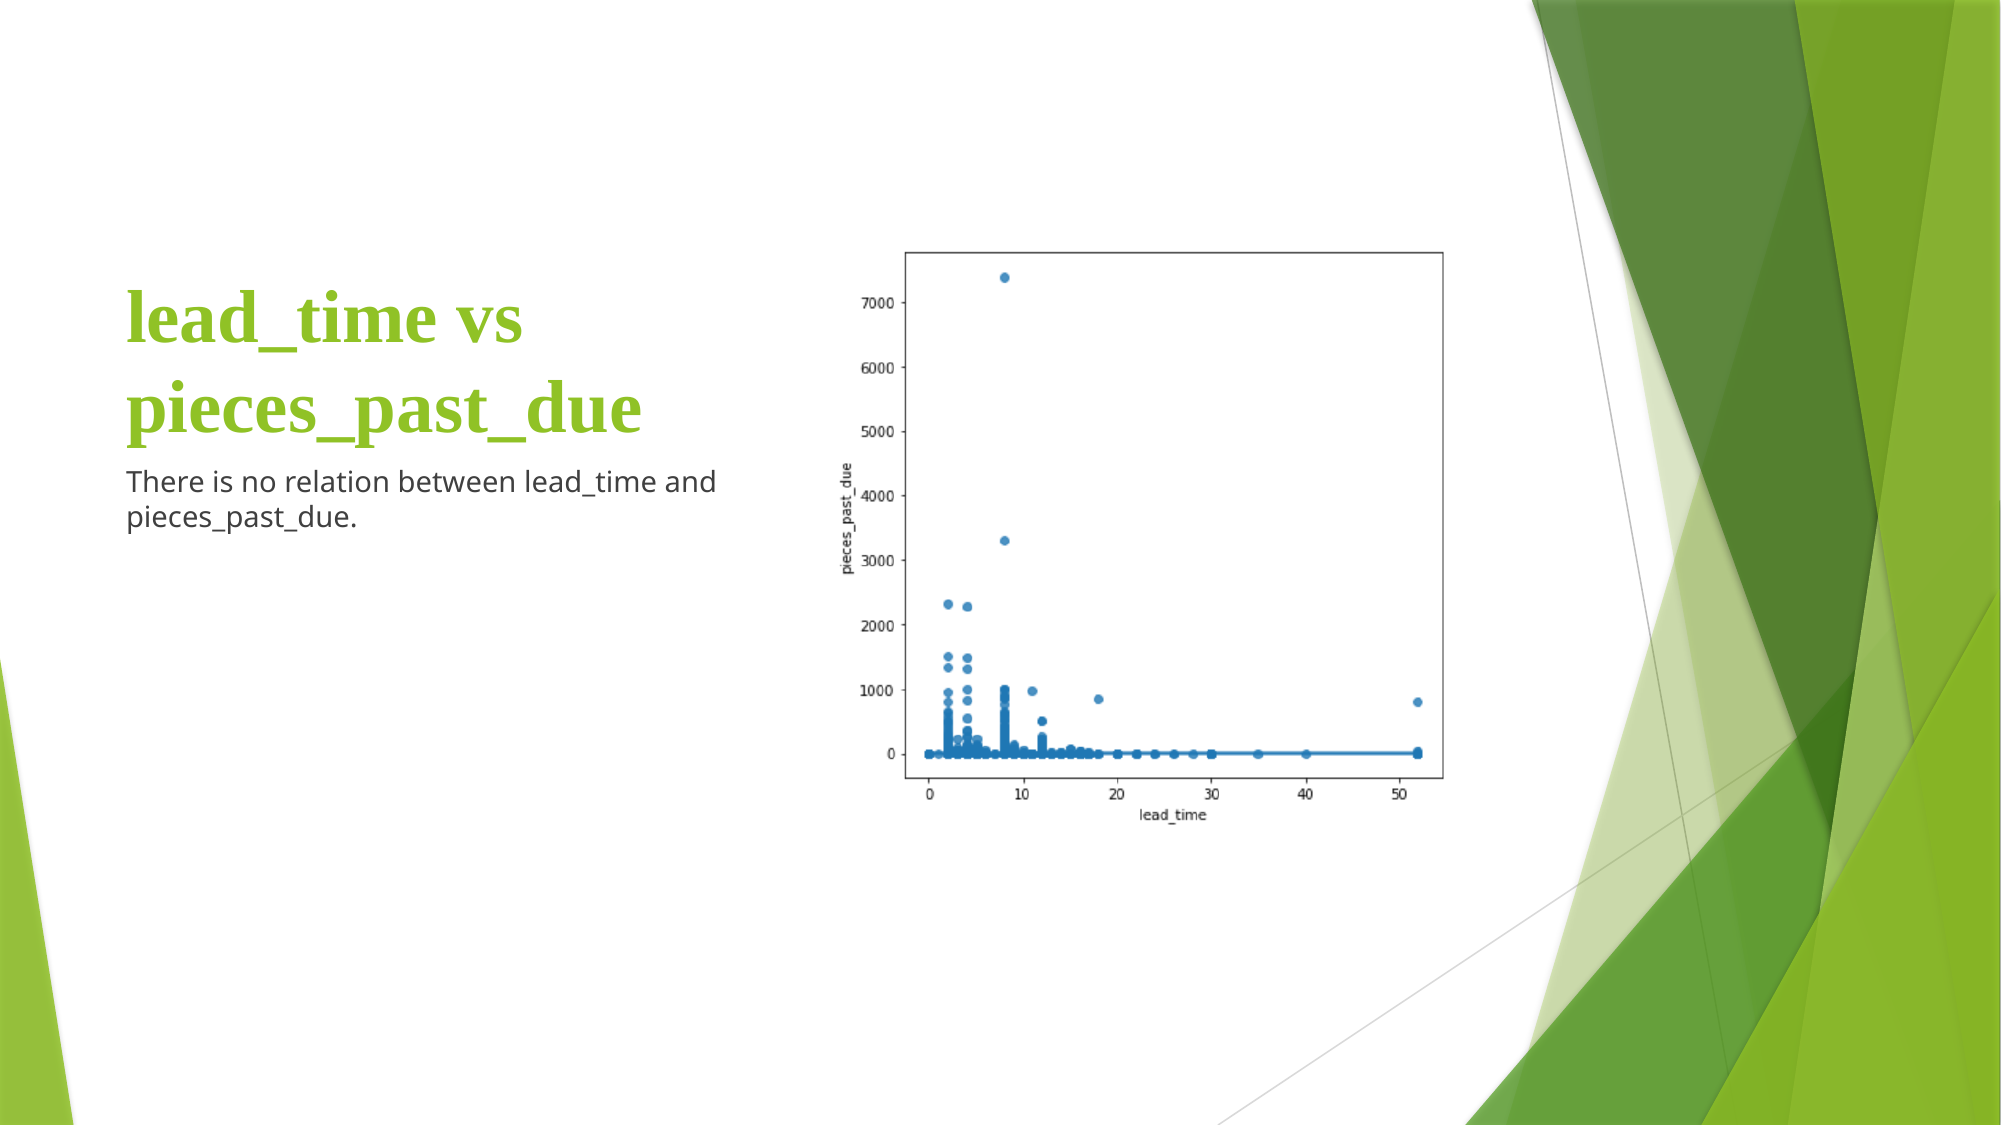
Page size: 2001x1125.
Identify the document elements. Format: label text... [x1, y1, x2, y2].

list There is no relation between lead_time and pieces_past_due. [111, 455, 744, 880]
title lead_time vs pieces_past_due [111, 245, 744, 455]
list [780, 238, 1522, 838]
